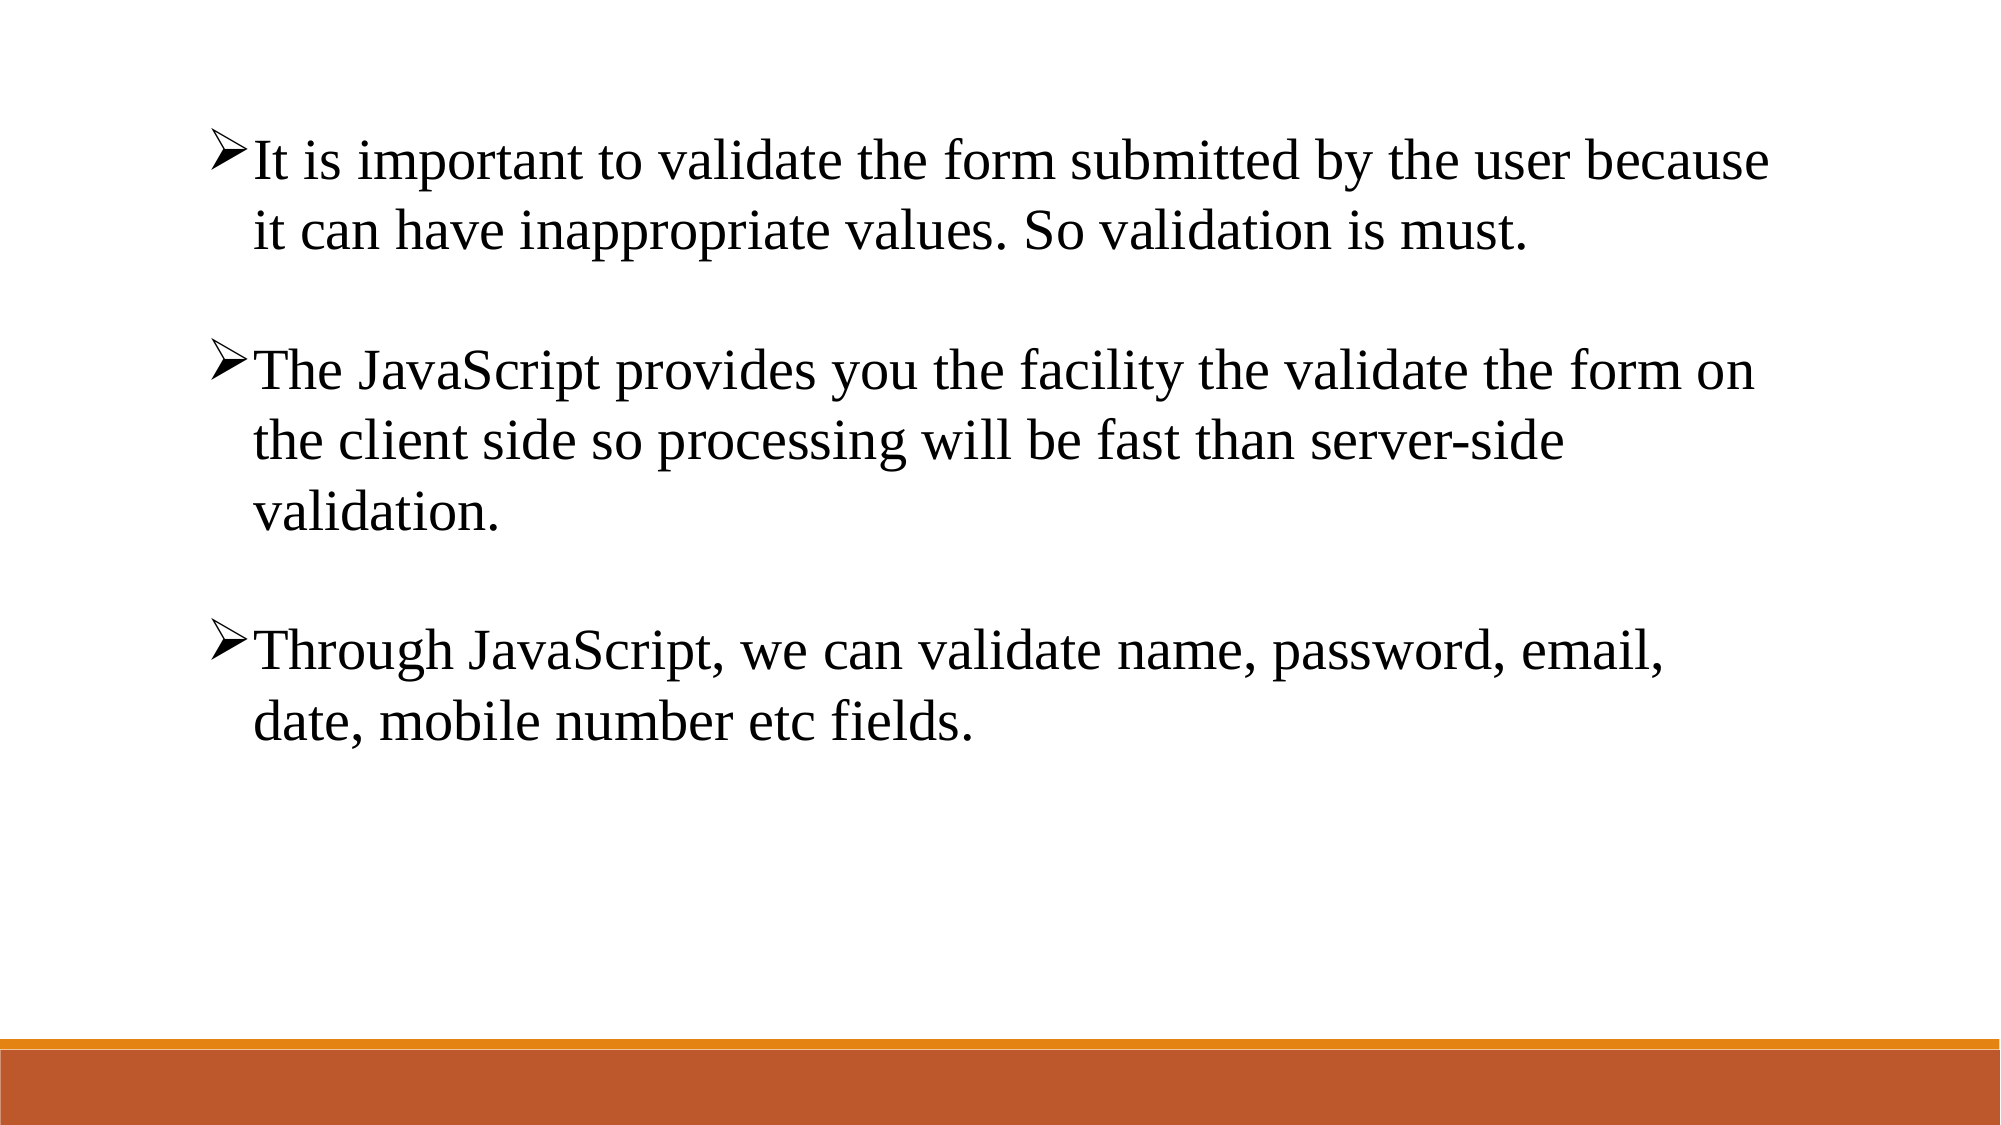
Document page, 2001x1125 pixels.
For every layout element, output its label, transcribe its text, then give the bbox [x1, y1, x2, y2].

text_box It is important to validate the form submitted by the user because it can have inappropriate values. So validation is must. The JavaScript provides you the facility the validate the form on the client side so processing will be fast than server-side validation. Through JavaScript, we can validate name, password, email, date, mobile number etc fields. [191, 114, 1794, 759]
